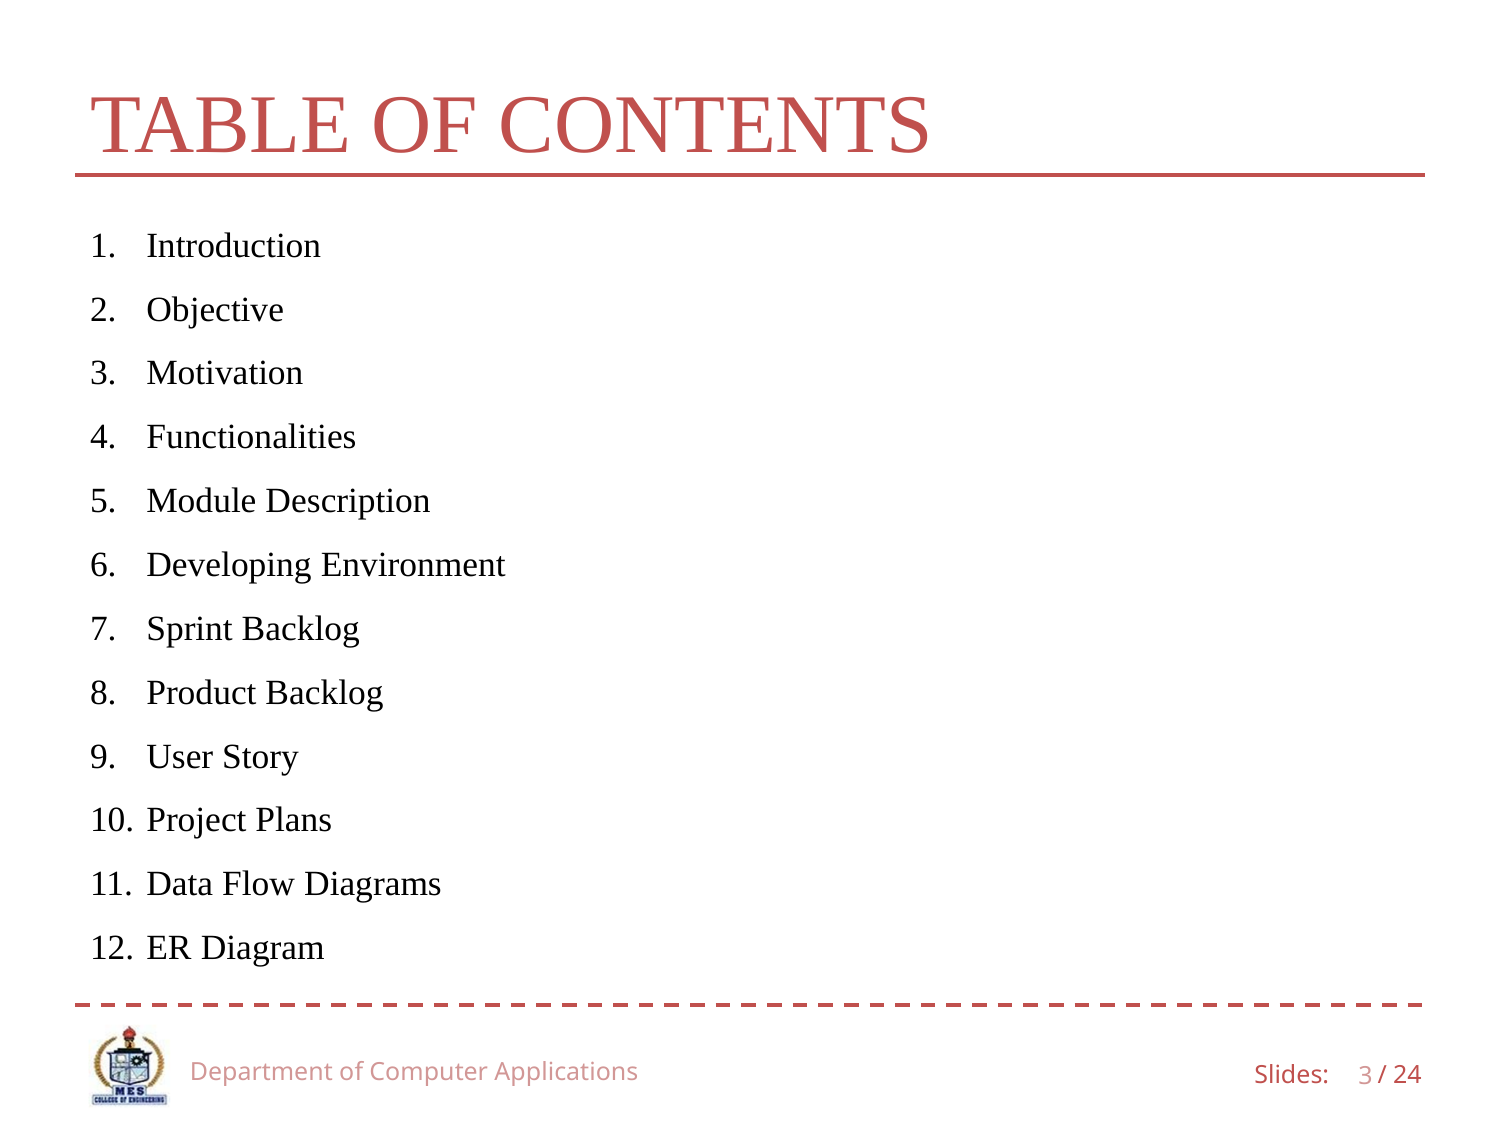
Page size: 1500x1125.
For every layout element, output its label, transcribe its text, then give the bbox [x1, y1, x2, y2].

picture [87, 1023, 171, 1109]
title TABLE OF CONTENTS [73, 48, 1427, 189]
footer Department of Computer Applications [174, 1042, 675, 1103]
slide_number 3 [1325, 1044, 1388, 1105]
list Introduction Objective Motivation Functionalities Module Description Developing Environment Sprint Backlog Product Backlog User Story Project Plans Data Flow Diagrams ER Diagram [75, 193, 1425, 1005]
